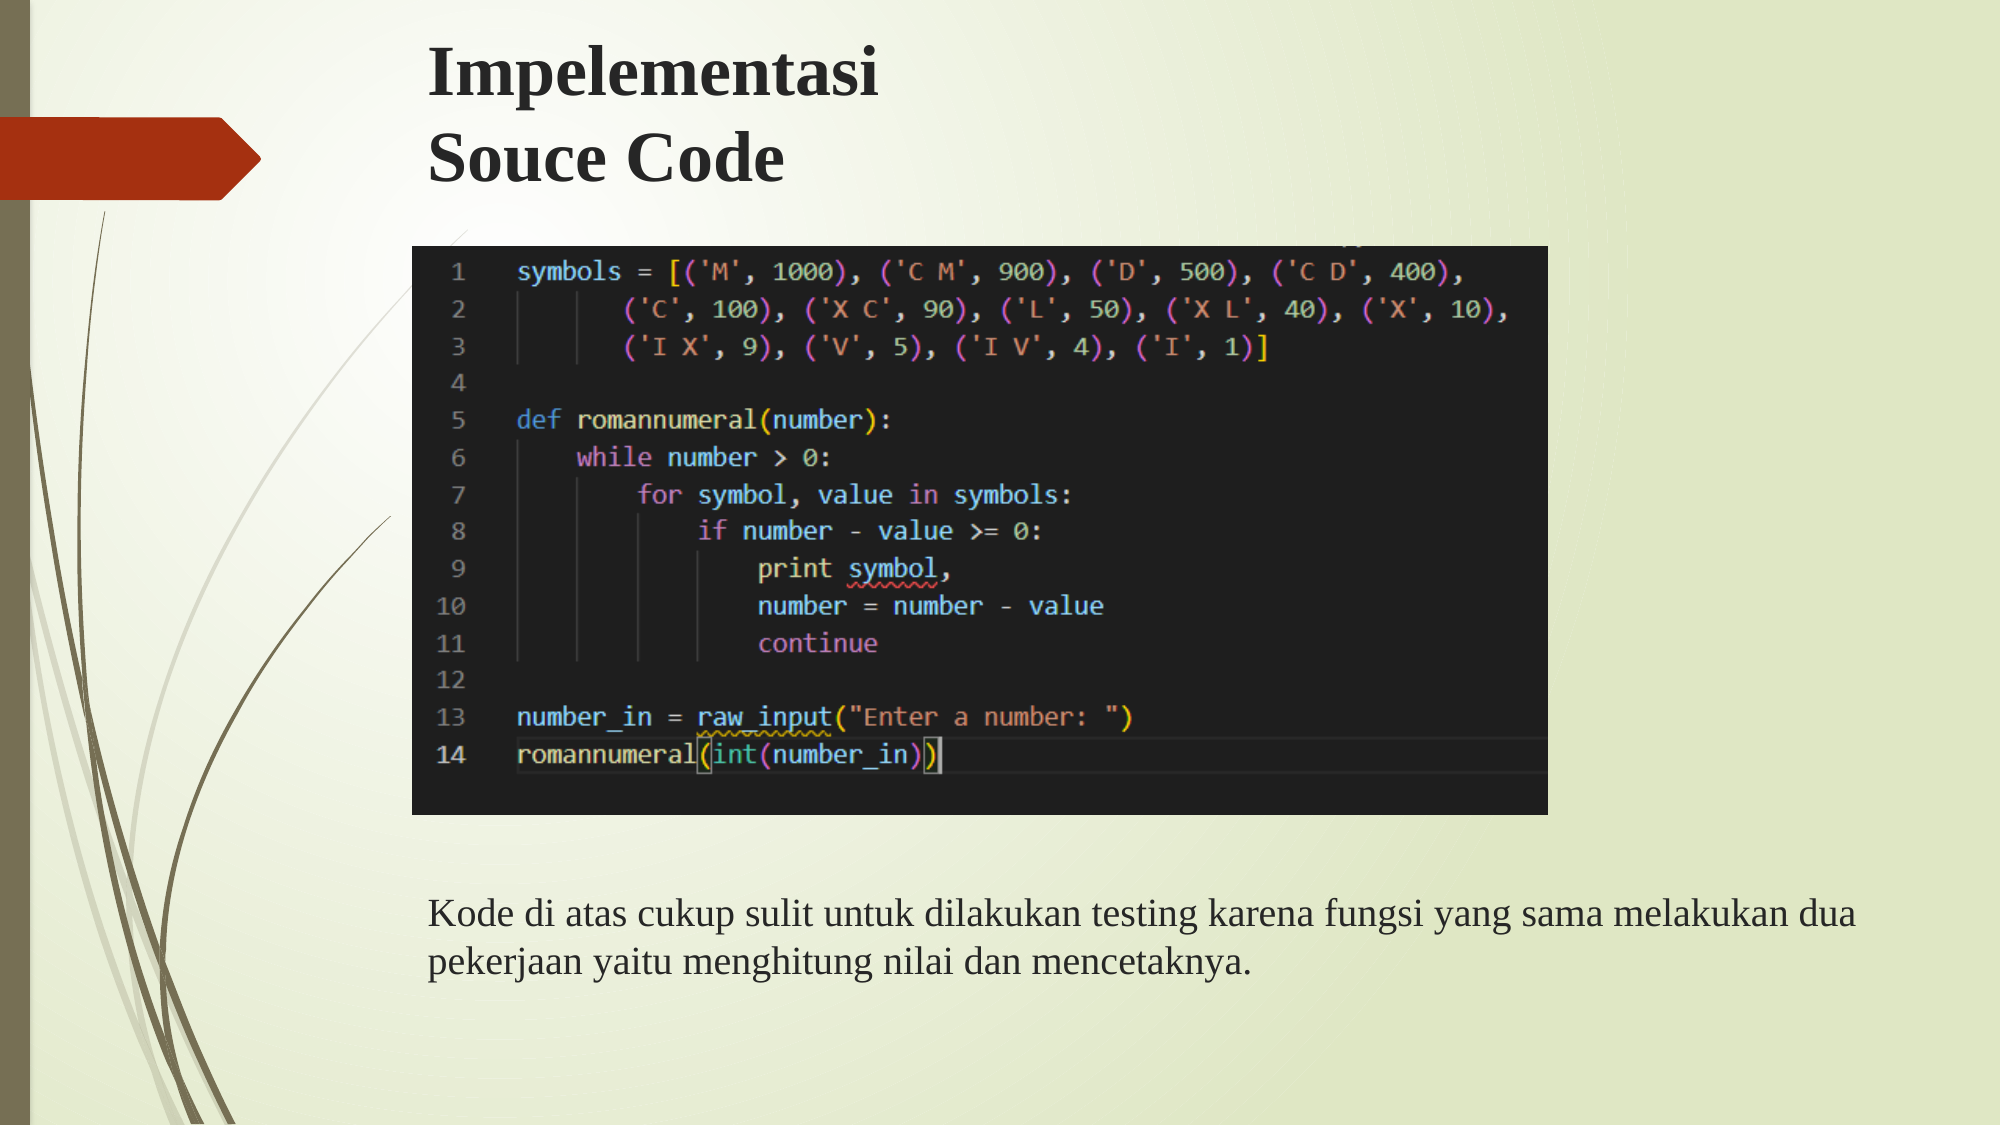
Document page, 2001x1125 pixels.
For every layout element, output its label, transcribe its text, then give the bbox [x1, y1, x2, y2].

title Impelementasi Souce Code Kode di atas cukup sulit untuk dilakukan testing karena fungsi yang sama melakukan dua pekerjaan yaitu menghitung nilai dan mencetaknya. [412, 15, 1888, 1046]
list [412, 245, 1548, 816]
